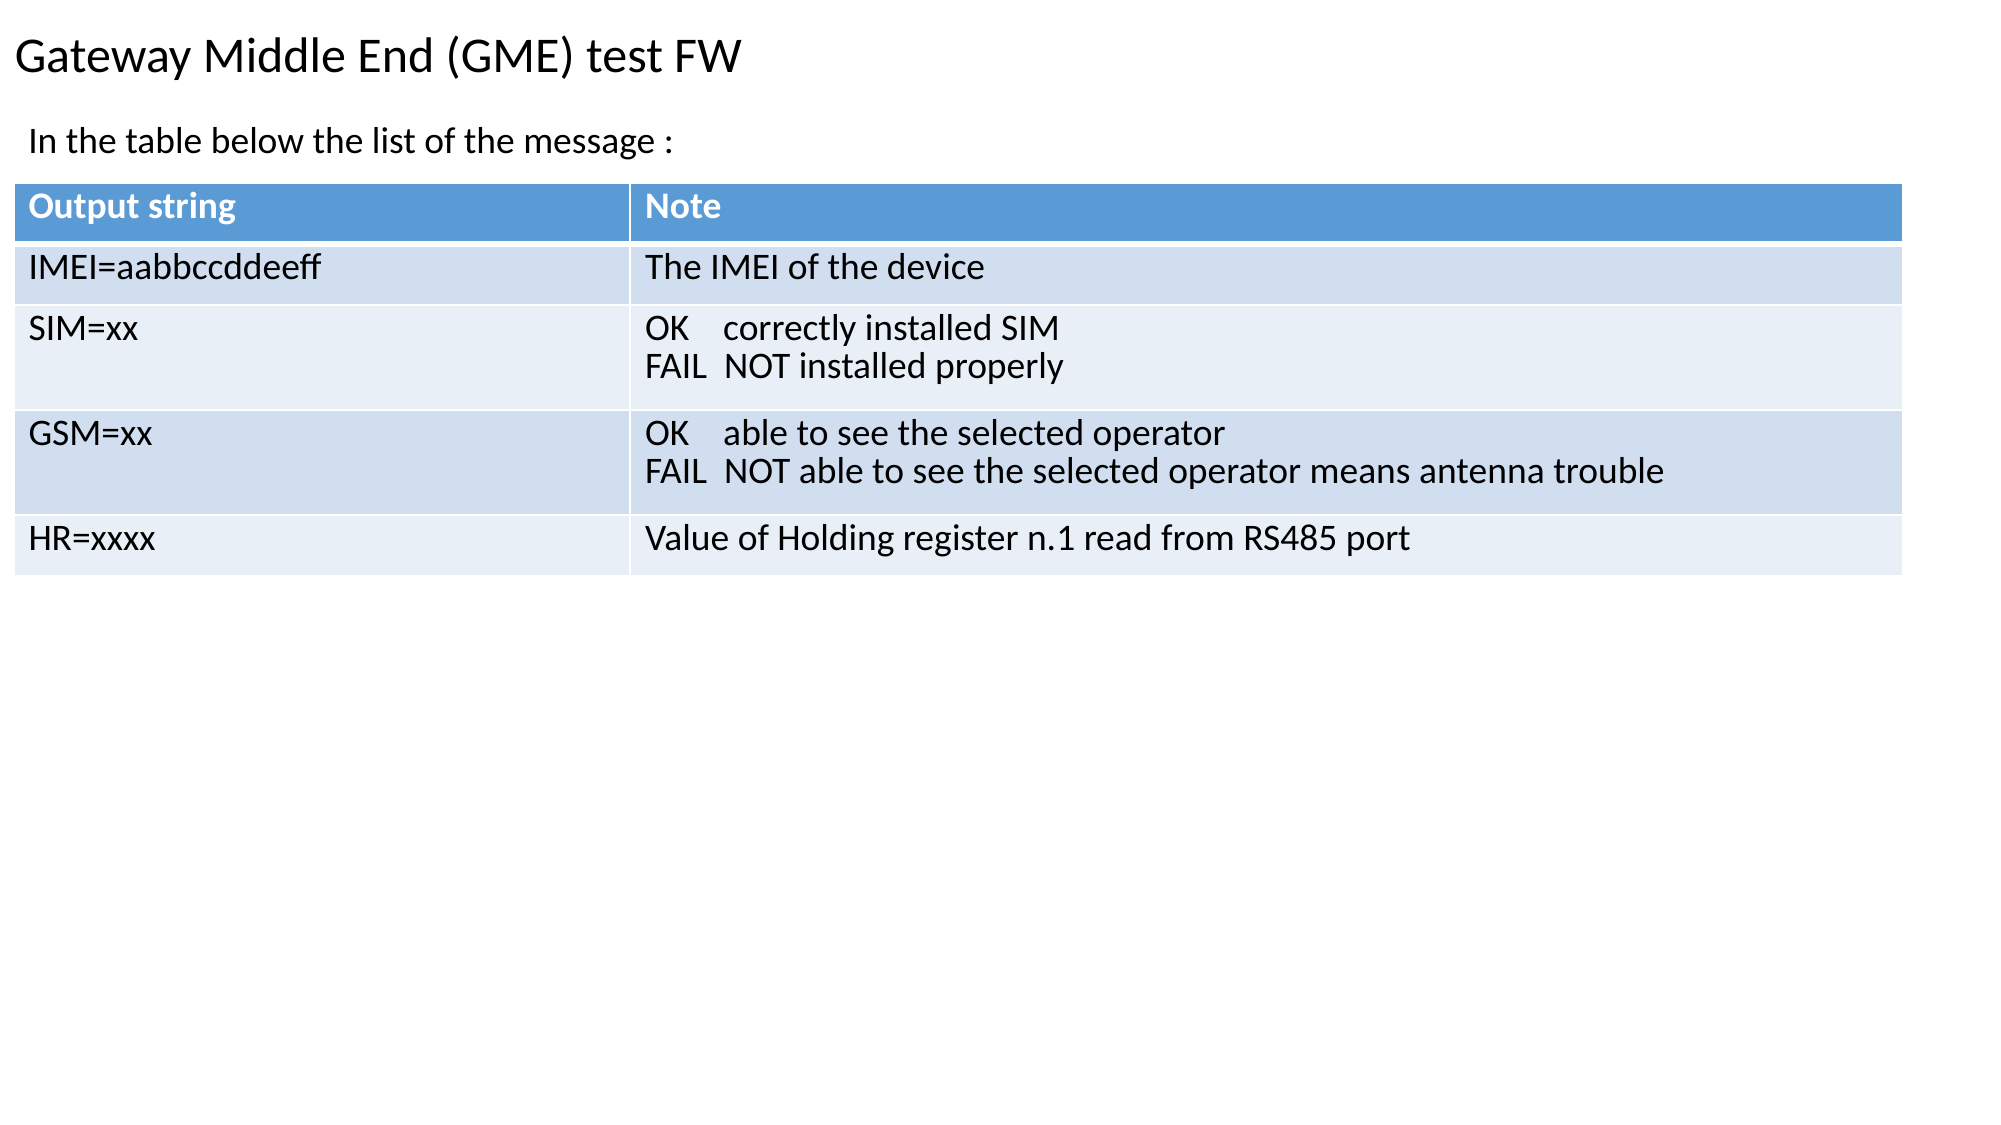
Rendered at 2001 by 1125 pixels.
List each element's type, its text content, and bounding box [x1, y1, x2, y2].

table_cell GSM=xx [15, 411, 629, 514]
table_header Output string [15, 184, 629, 241]
table_cell OK able to see the selected operator FAIL NOT able to see the selected operator means antenna trouble [631, 411, 1902, 514]
table_cell IMEI=aabbccddeeff [15, 247, 629, 304]
table_cell HR=xxxx [15, 516, 629, 575]
text_box In the table below the list of the message : [13, 109, 1972, 169]
table_cell OK correctly installed SIM FAIL NOT installed properly [631, 306, 1902, 409]
table_cell Value of Holding register n.1 read from RS485 port [631, 516, 1902, 575]
table_header Note [631, 184, 1902, 241]
table_cell SIM=xx [15, 306, 629, 409]
text_box Gateway Middle End (GME) test FW [0, 15, 1937, 90]
table_cell The IMEI of the device [631, 247, 1902, 304]
